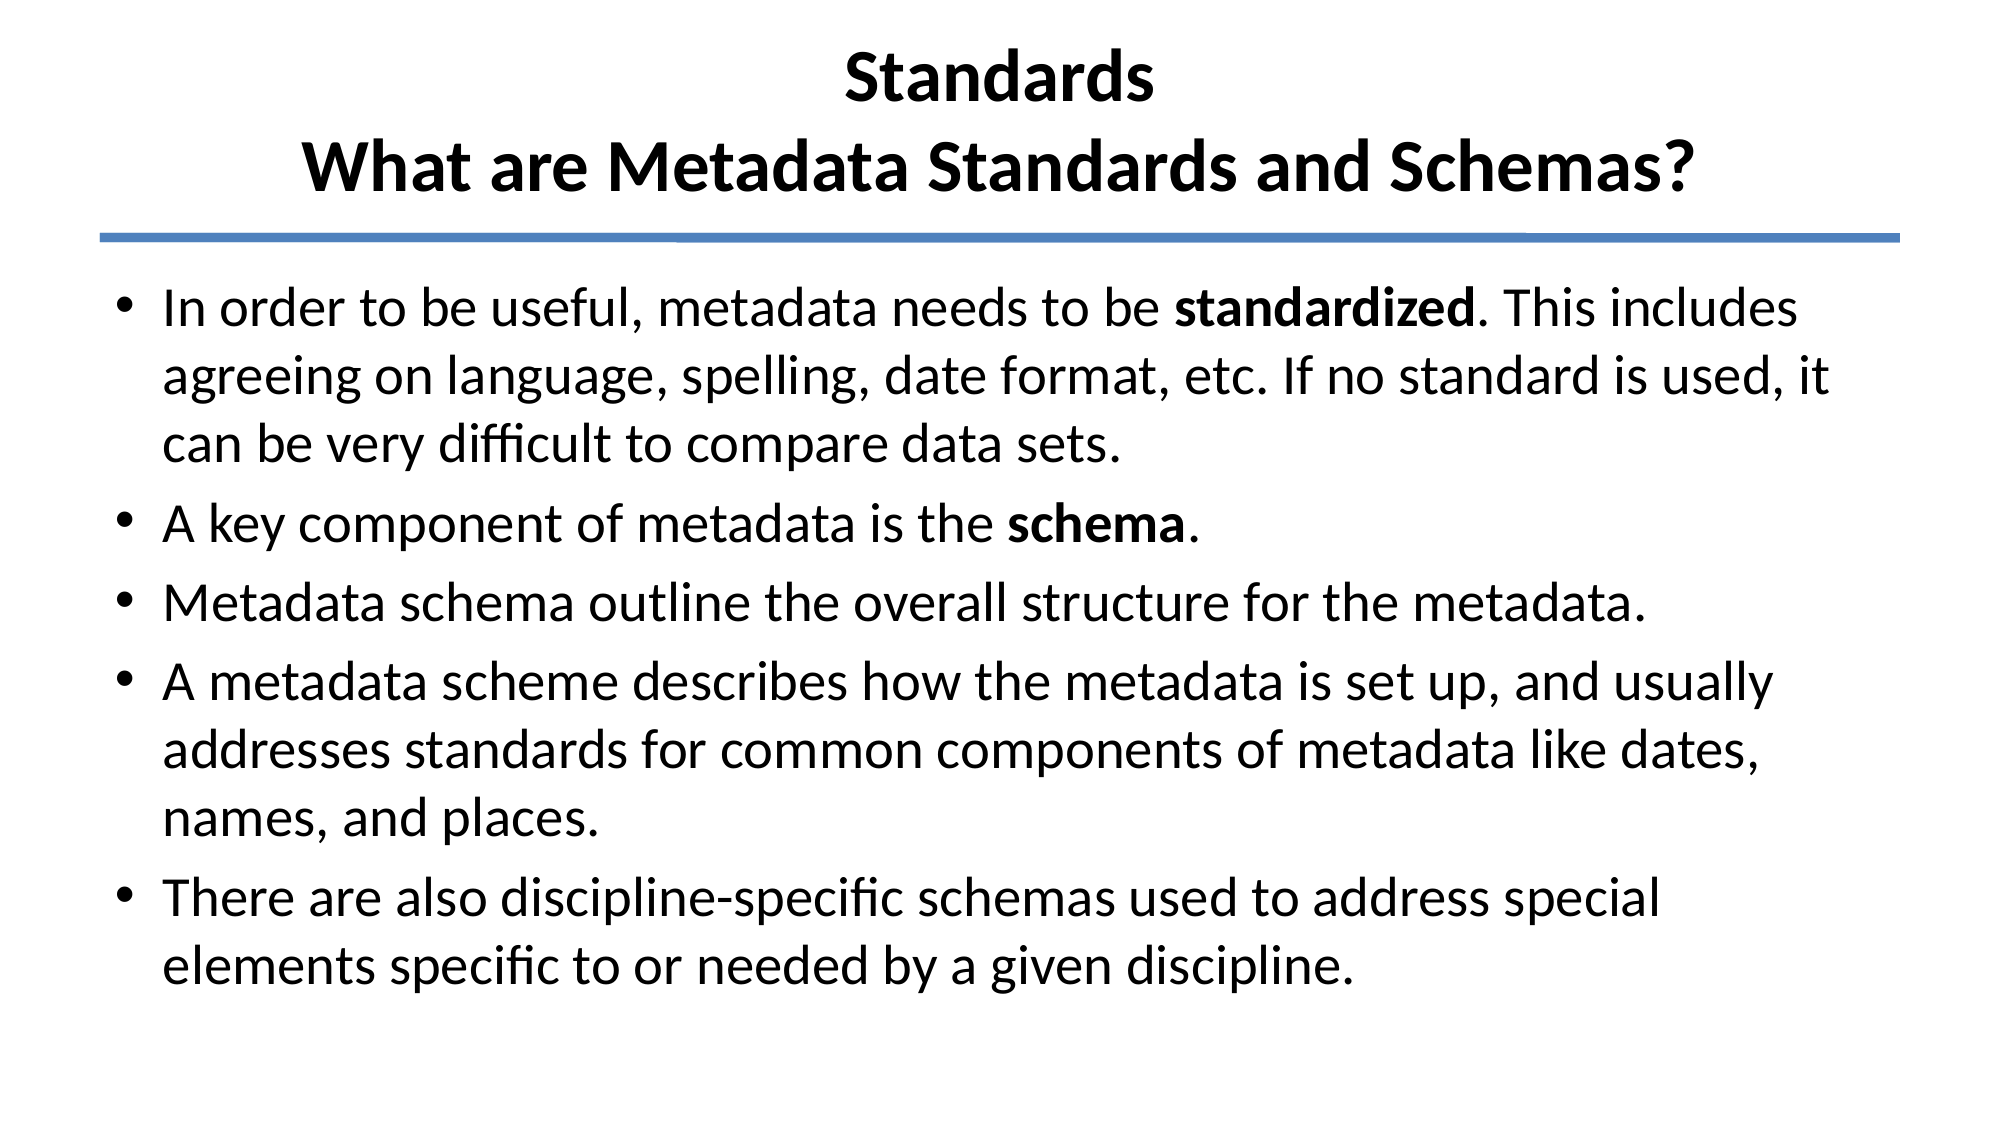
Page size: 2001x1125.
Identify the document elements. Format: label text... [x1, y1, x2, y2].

title Standards What are Metadata Standards and Schemas? [99, 0, 1900, 233]
list In order to be useful, metadata needs to be standardized. This includes agreeing on language, spelling, date format, etc. If no standard is used, it can be very difficult to compare data sets. A key component of metadata is the schema. Metadata schema outline the overall structure for the metadata. A metadata scheme describes how the metadata is set up, and usually addresses standards for common components of metadata like dates, names, and places. There are also discipline-specific schemas used to address special elements specific to or needed by a given discipline. [99, 262, 1900, 1005]
